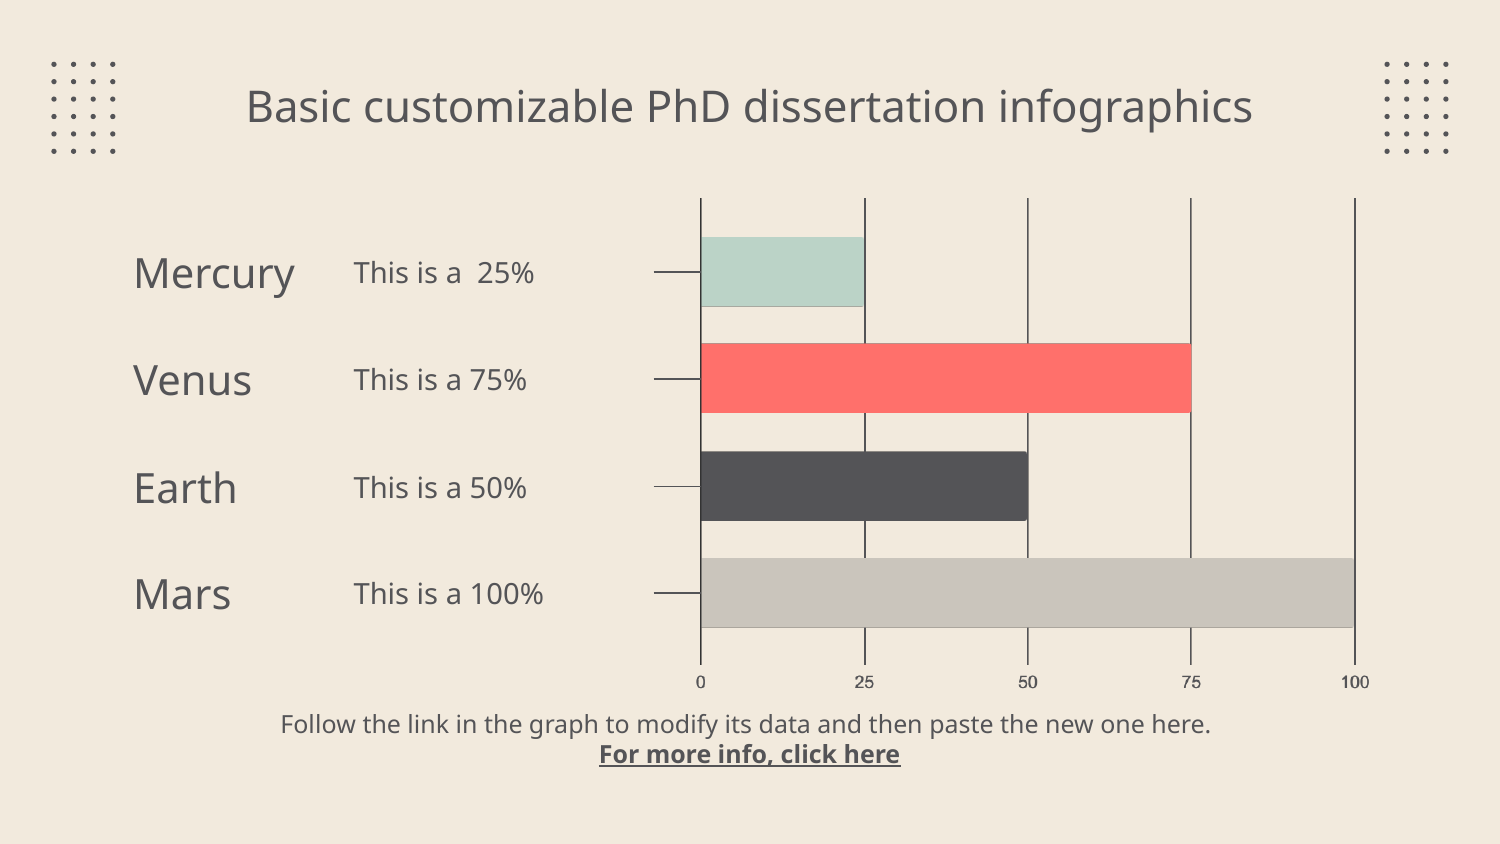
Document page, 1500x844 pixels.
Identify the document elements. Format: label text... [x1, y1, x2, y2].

title Basic customizable PhD dissertation infographics [118, 60, 1382, 155]
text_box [117, 234, 654, 310]
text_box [117, 341, 654, 417]
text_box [117, 448, 654, 525]
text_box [117, 555, 654, 631]
picture [673, 170, 1383, 720]
text_box Follow the link in the graph to modify its data and then paste the new one here. For more info, click here [118, 725, 1382, 756]
